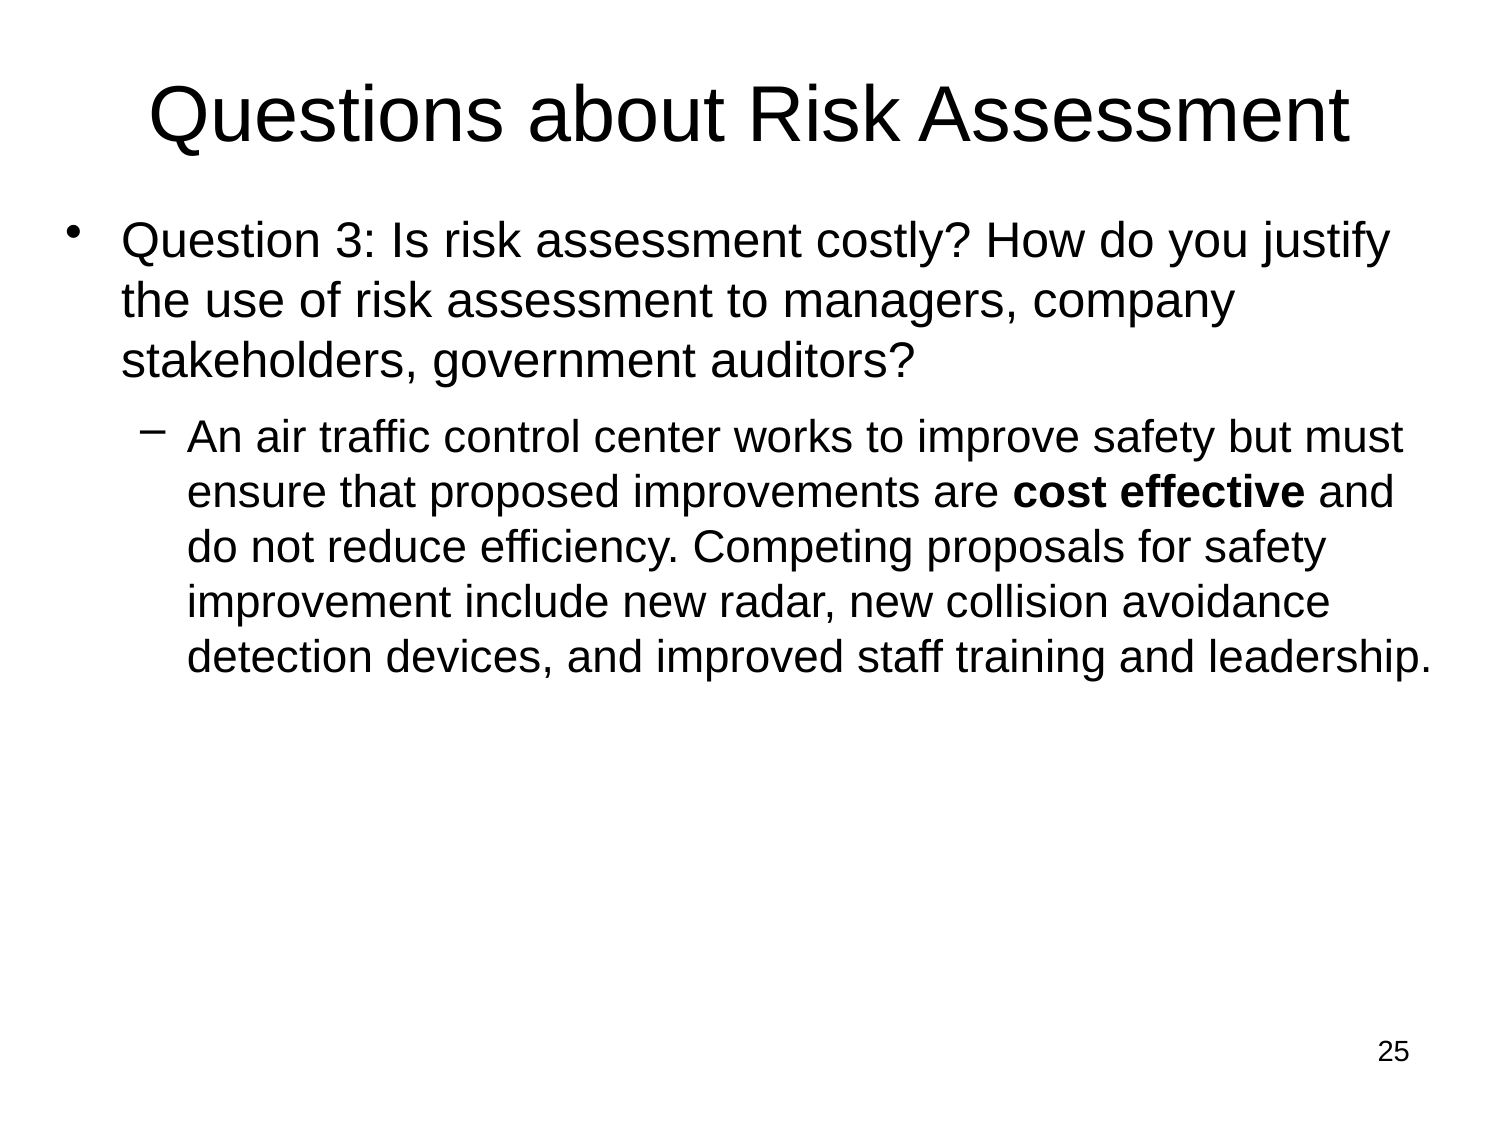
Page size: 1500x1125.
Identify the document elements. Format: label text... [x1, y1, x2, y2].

slide_number 25 [1074, 1024, 1426, 1103]
title Questions about Risk Assessment [75, 45, 1425, 175]
list Question 3: Is risk assessment costly? How do you justify the use of risk assessment to managers, company stakeholders, government auditors? An air traffic control center works to improve safety but must ensure that proposed improvements are cost effective and do not reduce efficiency. Competing proposals for safety improvement include new radar, new collision avoidance detection devices, and improved staff training and leadership. [50, 200, 1463, 1025]
